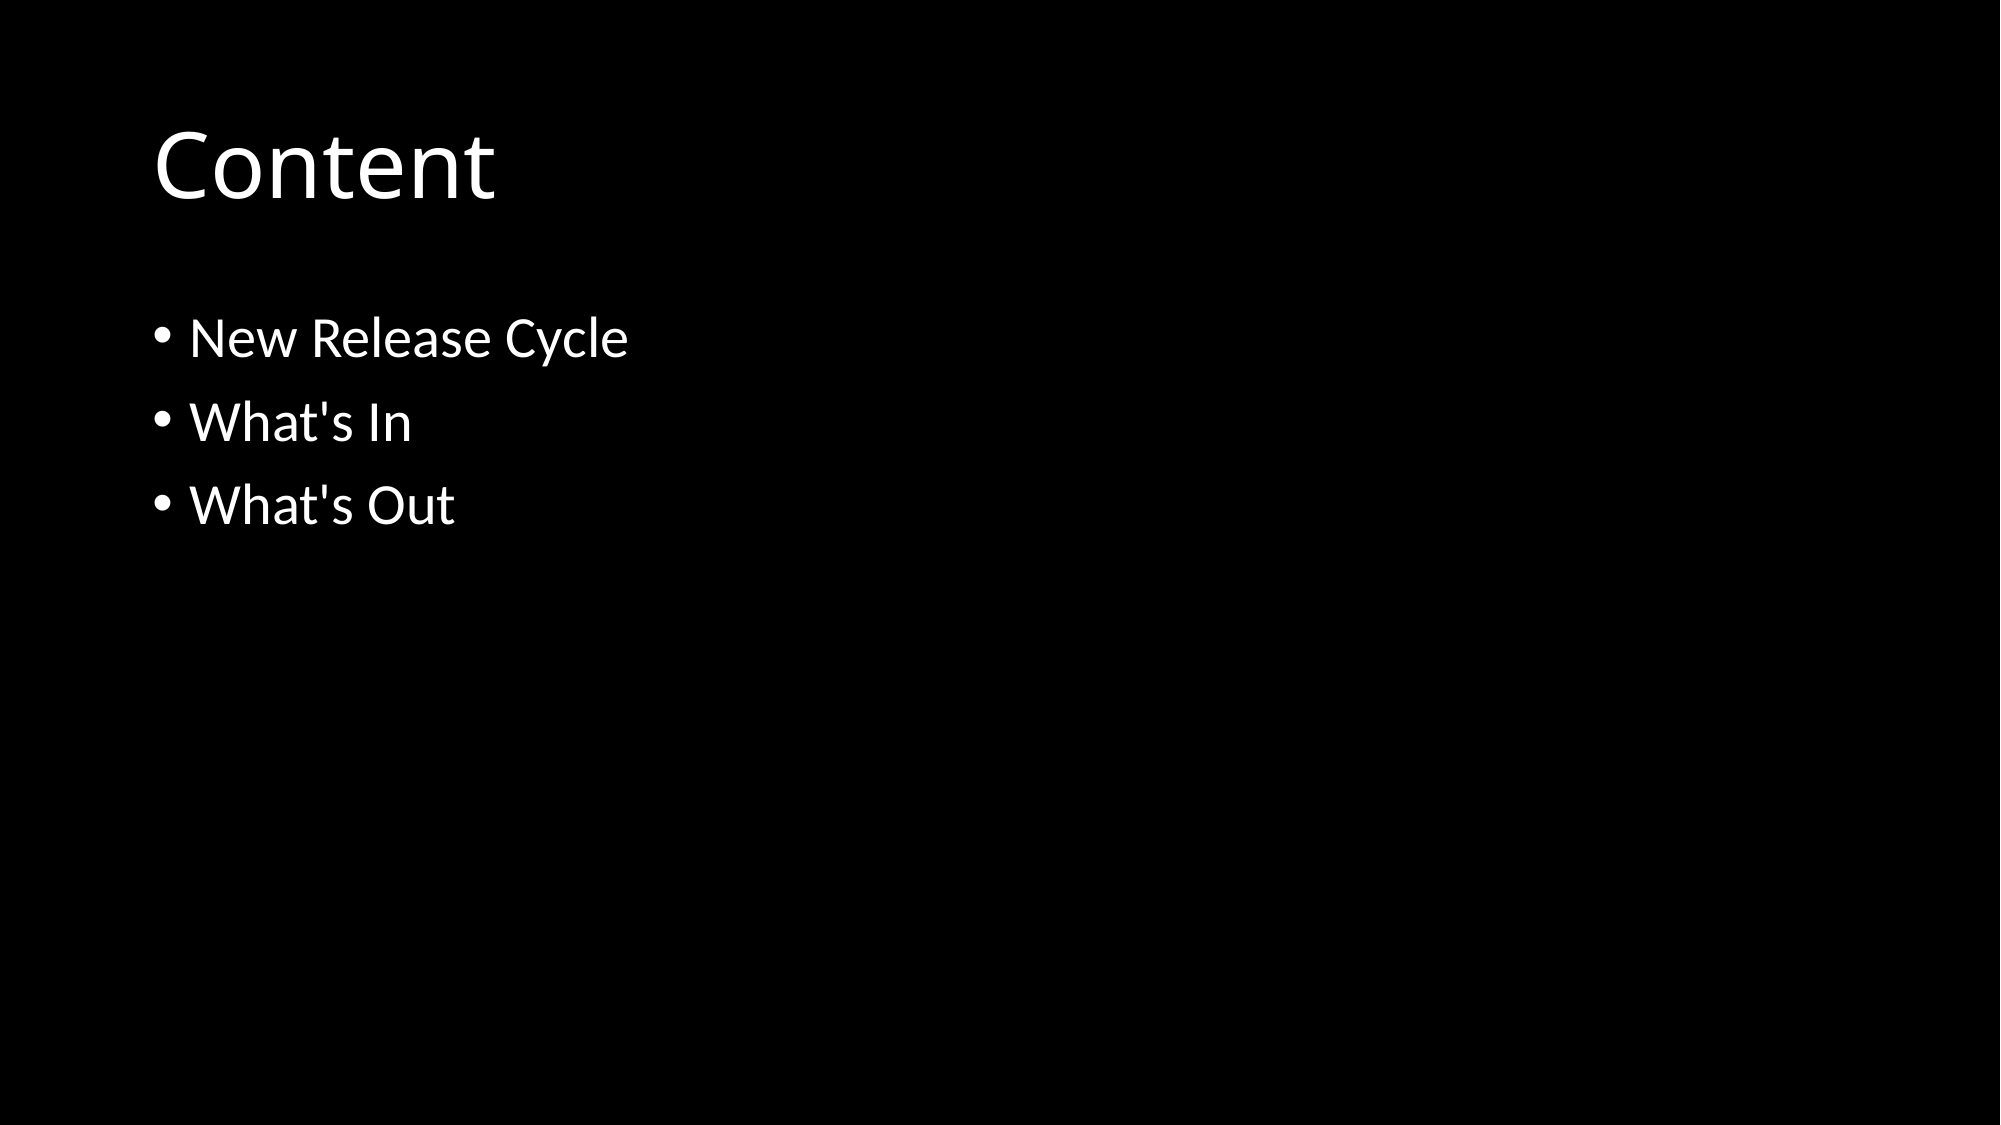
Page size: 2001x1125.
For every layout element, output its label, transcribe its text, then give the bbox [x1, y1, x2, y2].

list New Release Cycle What's In What's Out [137, 299, 1863, 1014]
title Content [137, 59, 1863, 278]
